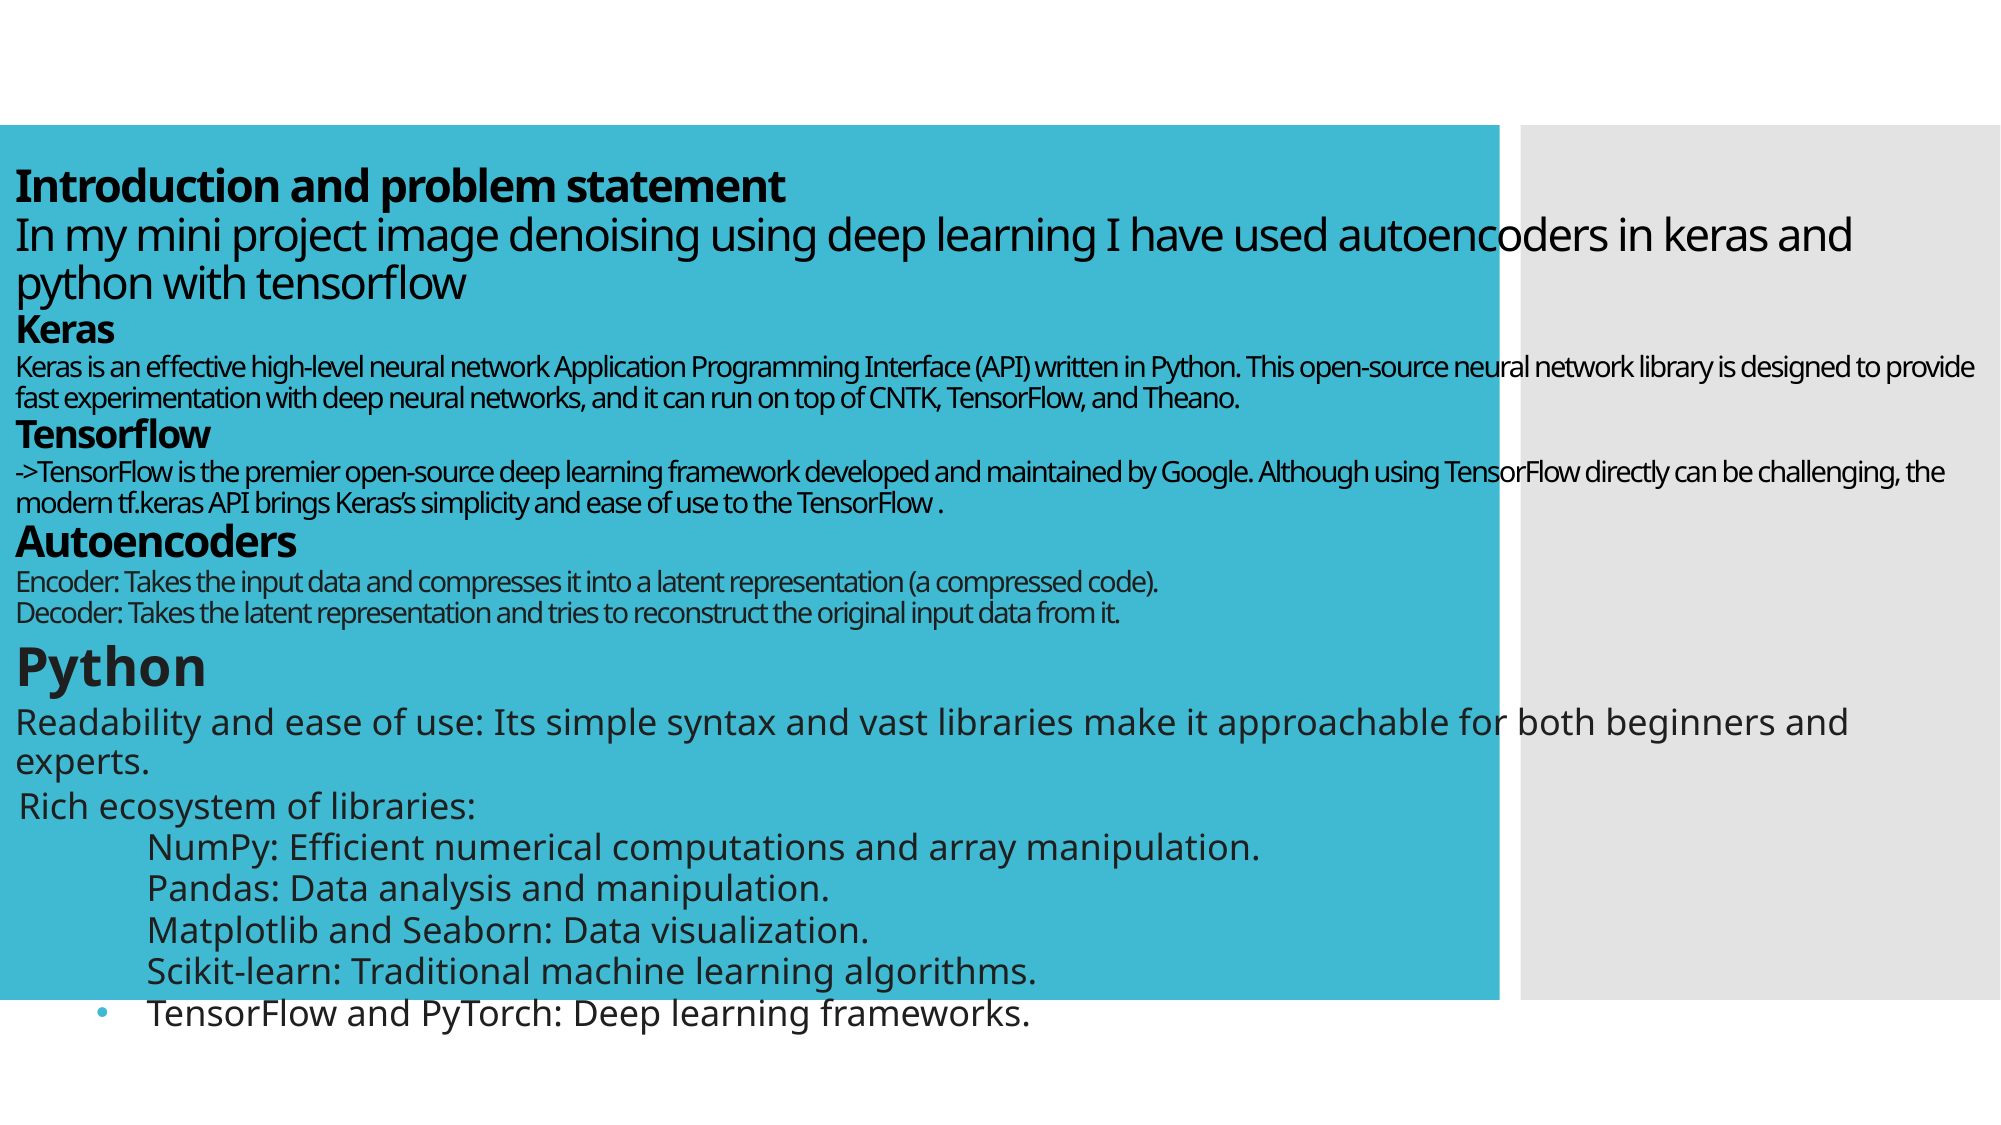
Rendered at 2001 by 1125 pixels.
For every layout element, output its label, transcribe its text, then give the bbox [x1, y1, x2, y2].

title Introduction and problem statement In my mini project image denoising using deep learning I have used autoencoders in keras and python with tensorflow Keras Keras is an effective high-level neural network Application Programming Interface (API) written in Python. This open-source neural network library is designed to provide fast experimentation with deep neural networks, and it can run on top of CNTK, TensorFlow, and Theano. Tensorflow ->TensorFlow is the premier open-source deep learning framework developed and maintained by Google. Although using TensorFlow directly can be challenging, the modern tf.keras API brings Keras’s simplicity and ease of use to the TensorFlow . Autoencoders Encoder: Takes the input data and compresses it into a latent representation (a compressed code). Decoder: Takes the latent representation and tries to reconstruct the original input data from it. [0, 0, 2000, 632]
subtitle Python Readability and ease of use: Its simple syntax and vast libraries make it approachable for both beginners and experts. Rich ecosystem of libraries: NumPy: Efficient numerical computations and array manipulation. Pandas: Data analysis and manipulation. Matplotlib and Seaborn: Data visualization. Scikit-learn: Traditional machine learning algorithms. TensorFlow and PyTorch: Deep learning frameworks. [0, 632, 2000, 1125]
